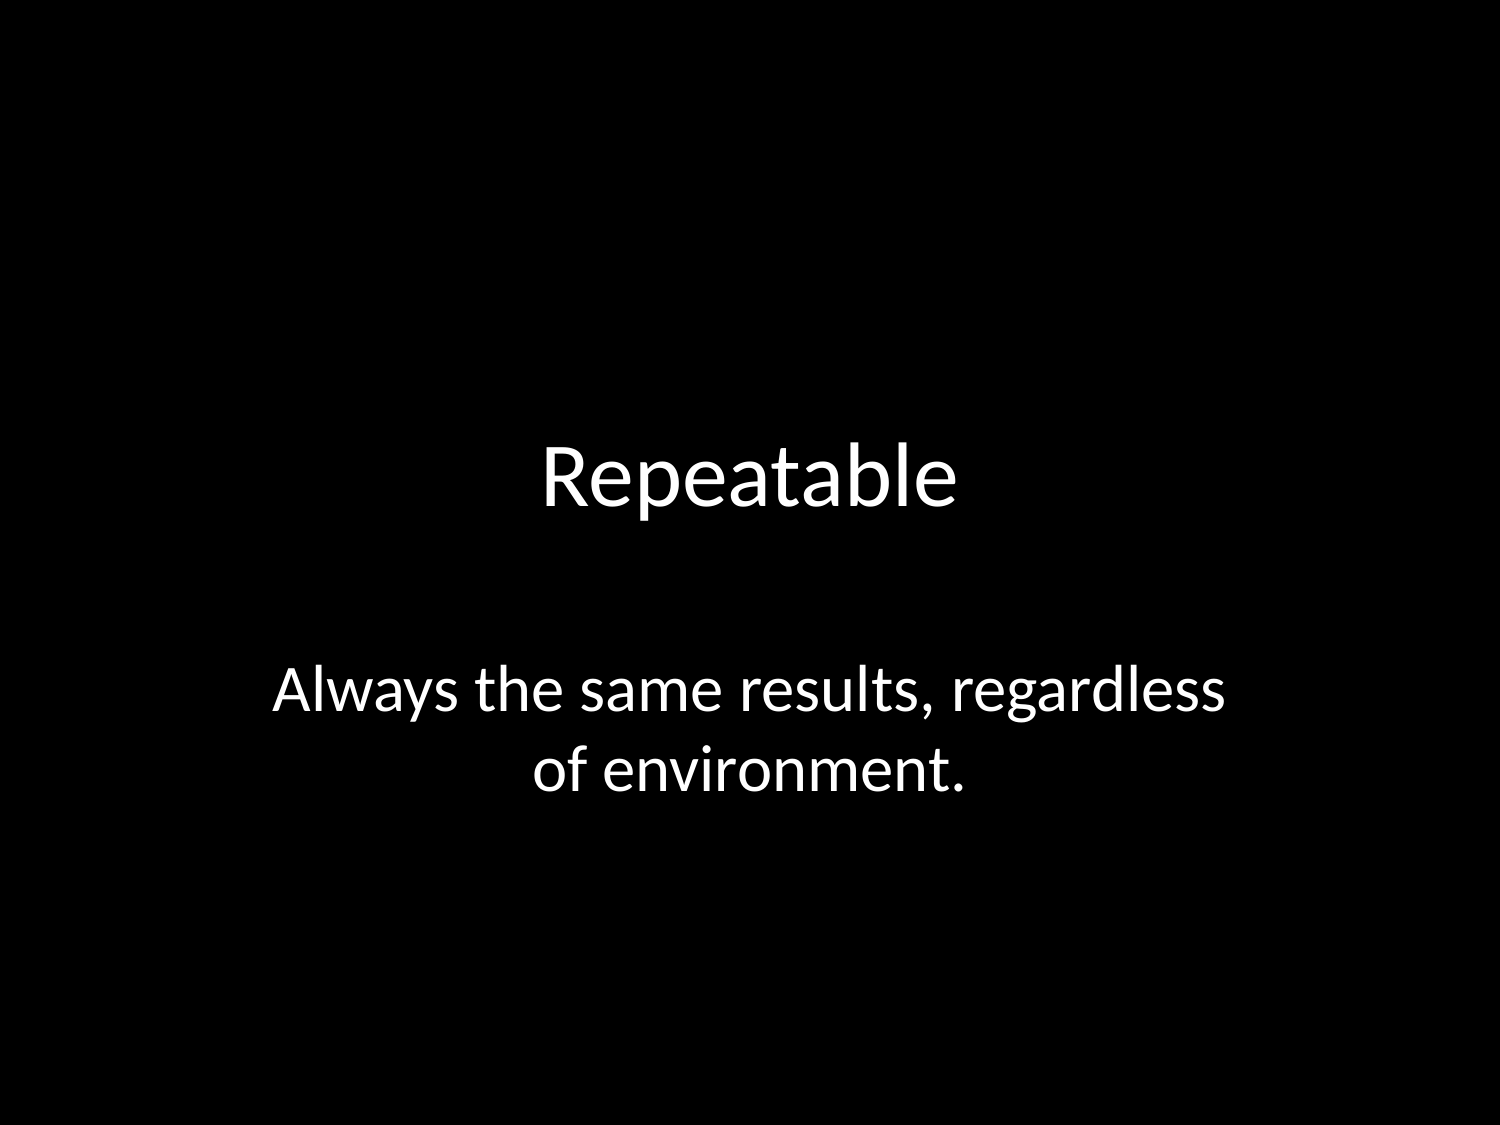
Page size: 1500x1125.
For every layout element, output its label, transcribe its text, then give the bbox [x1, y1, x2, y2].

subtitle Always the same results, regardless of environment. [225, 637, 1275, 925]
title Repeatable [112, 349, 1388, 591]
